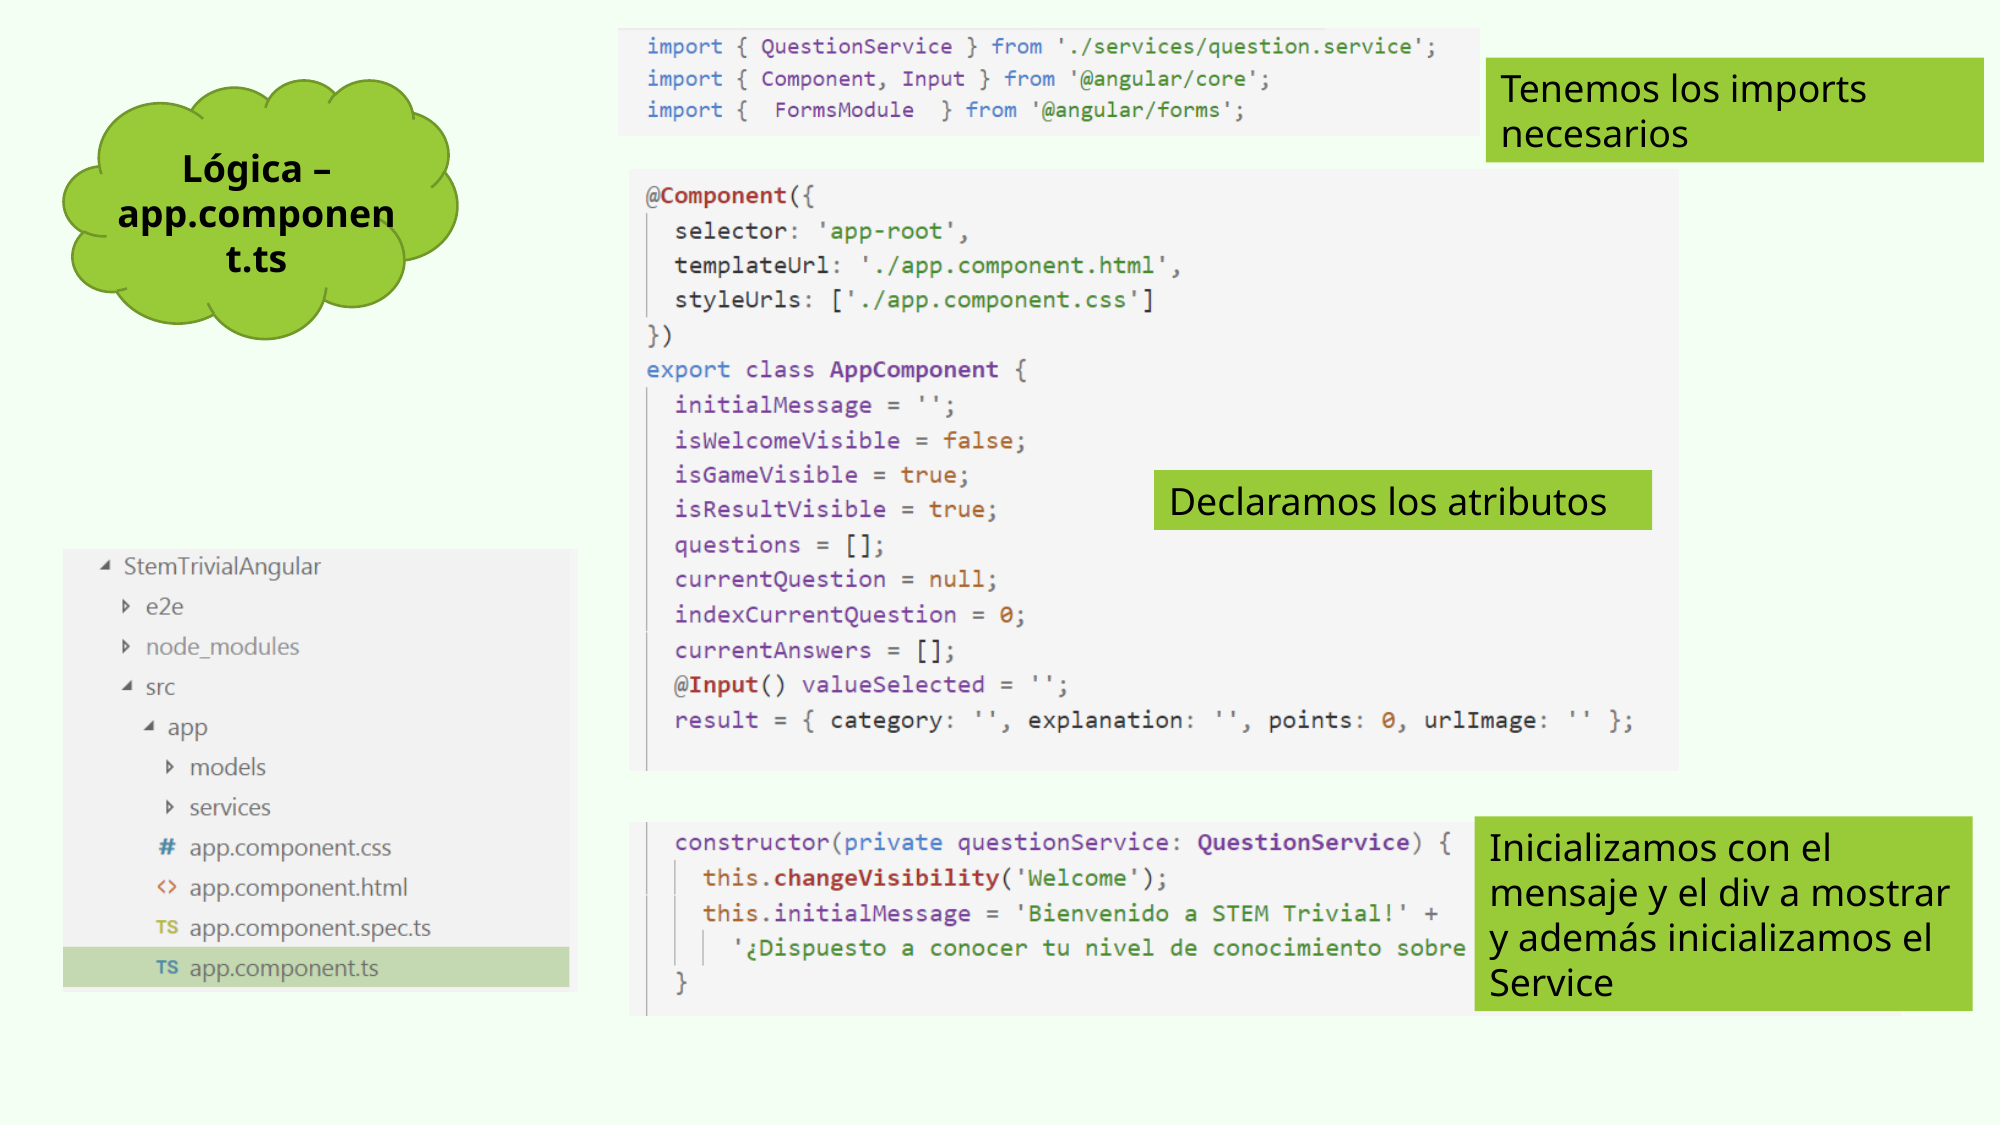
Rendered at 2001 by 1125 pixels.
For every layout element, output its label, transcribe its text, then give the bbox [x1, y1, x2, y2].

picture [629, 169, 1679, 771]
picture [63, 549, 578, 992]
picture [629, 821, 1901, 1016]
text_box Inicializamos con el mensaje y el div a mostrar y además inicializamos el Service [1474, 816, 1973, 1012]
text_box Tenemos los imports necesarios [1485, 57, 1984, 163]
picture [618, 28, 1480, 137]
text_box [63, 79, 458, 339]
